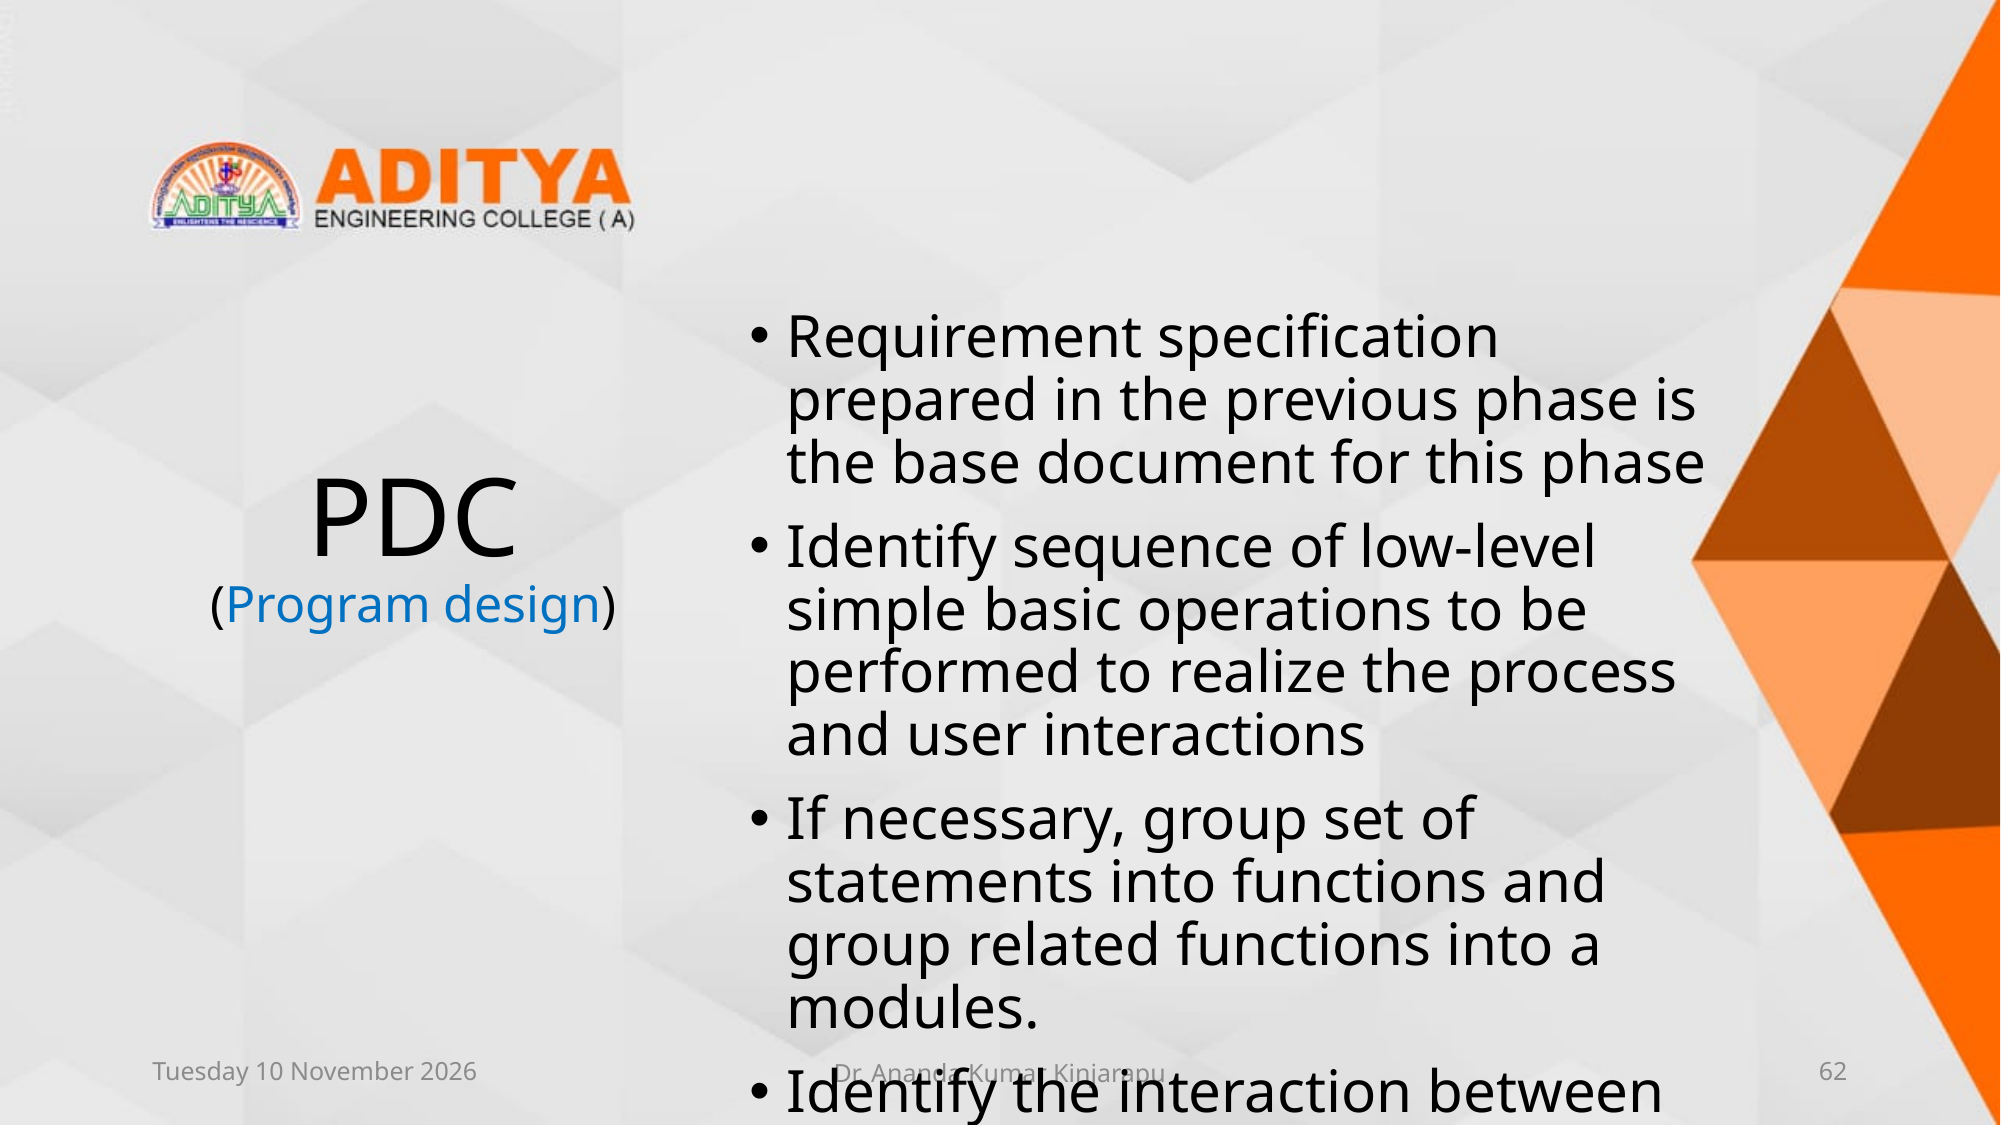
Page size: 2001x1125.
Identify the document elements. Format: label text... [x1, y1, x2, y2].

title PDC (Program design) [137, 91, 690, 1005]
list Requirement specification prepared in the previous phase is the base document for this phase Identify sequence of low-level simple basic operations to be performed to realize the process and user interactions If necessary, group set of statements into functions and group related functions into a modules. Identify the interaction between modules and functions Designer is responsible for depicting the logic into combination of algorithms, pseudocodes, flowcharts, data flow diagrams (DFD) and unified modeling diagrams [734, 299, 1738, 1014]
slide_number 62 [1412, 1042, 1863, 1103]
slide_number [137, 1042, 588, 1103]
footer Dr. Ananda Kumar Kinjarapu [662, 1042, 1338, 1103]
text_box [0, 0, 2000, 1125]
